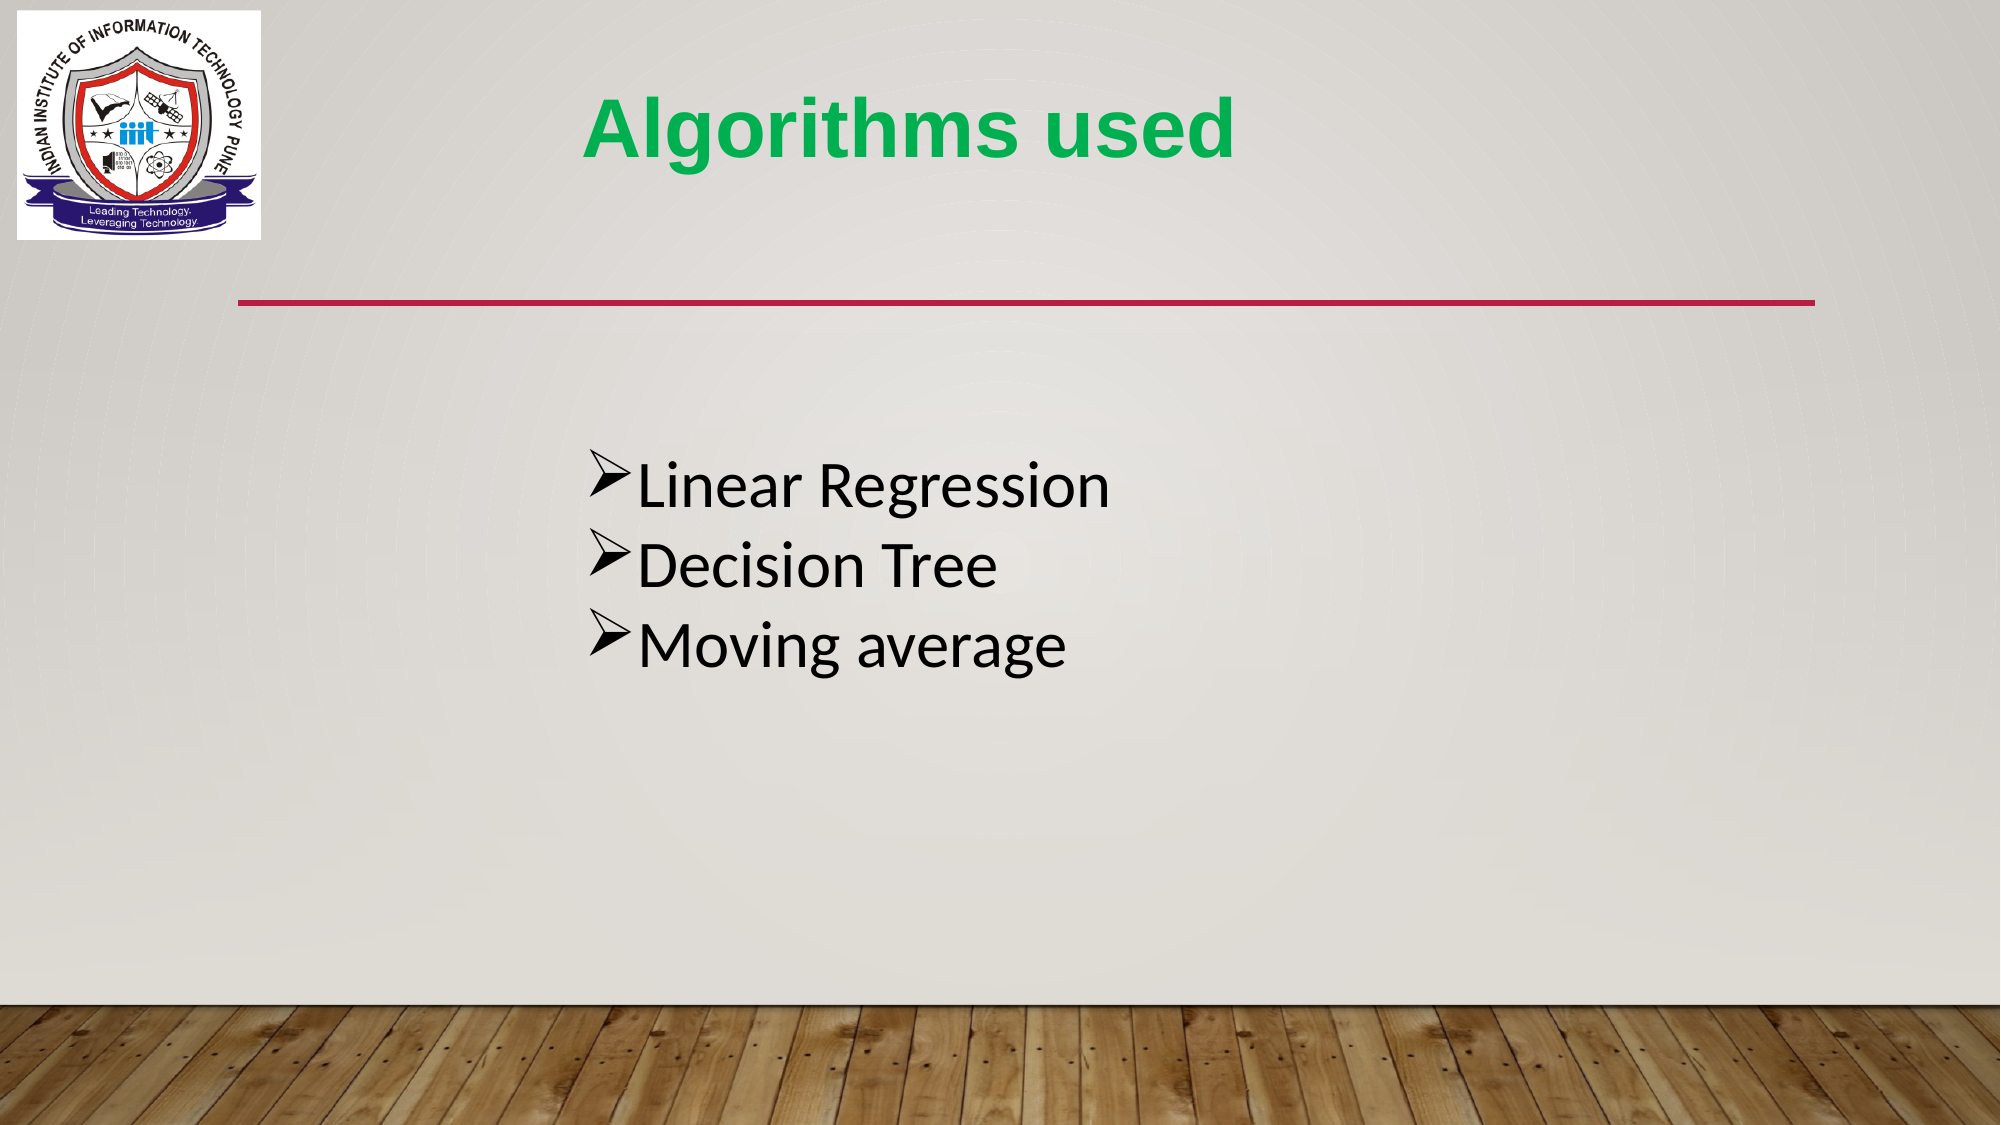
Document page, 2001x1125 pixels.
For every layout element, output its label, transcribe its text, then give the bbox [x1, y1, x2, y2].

text_box Algorithms used [566, 67, 1437, 182]
picture [0, 1005, 2000, 1125]
picture [16, 10, 262, 240]
text_box Linear Regression Decision Tree Moving average [569, 433, 1128, 769]
